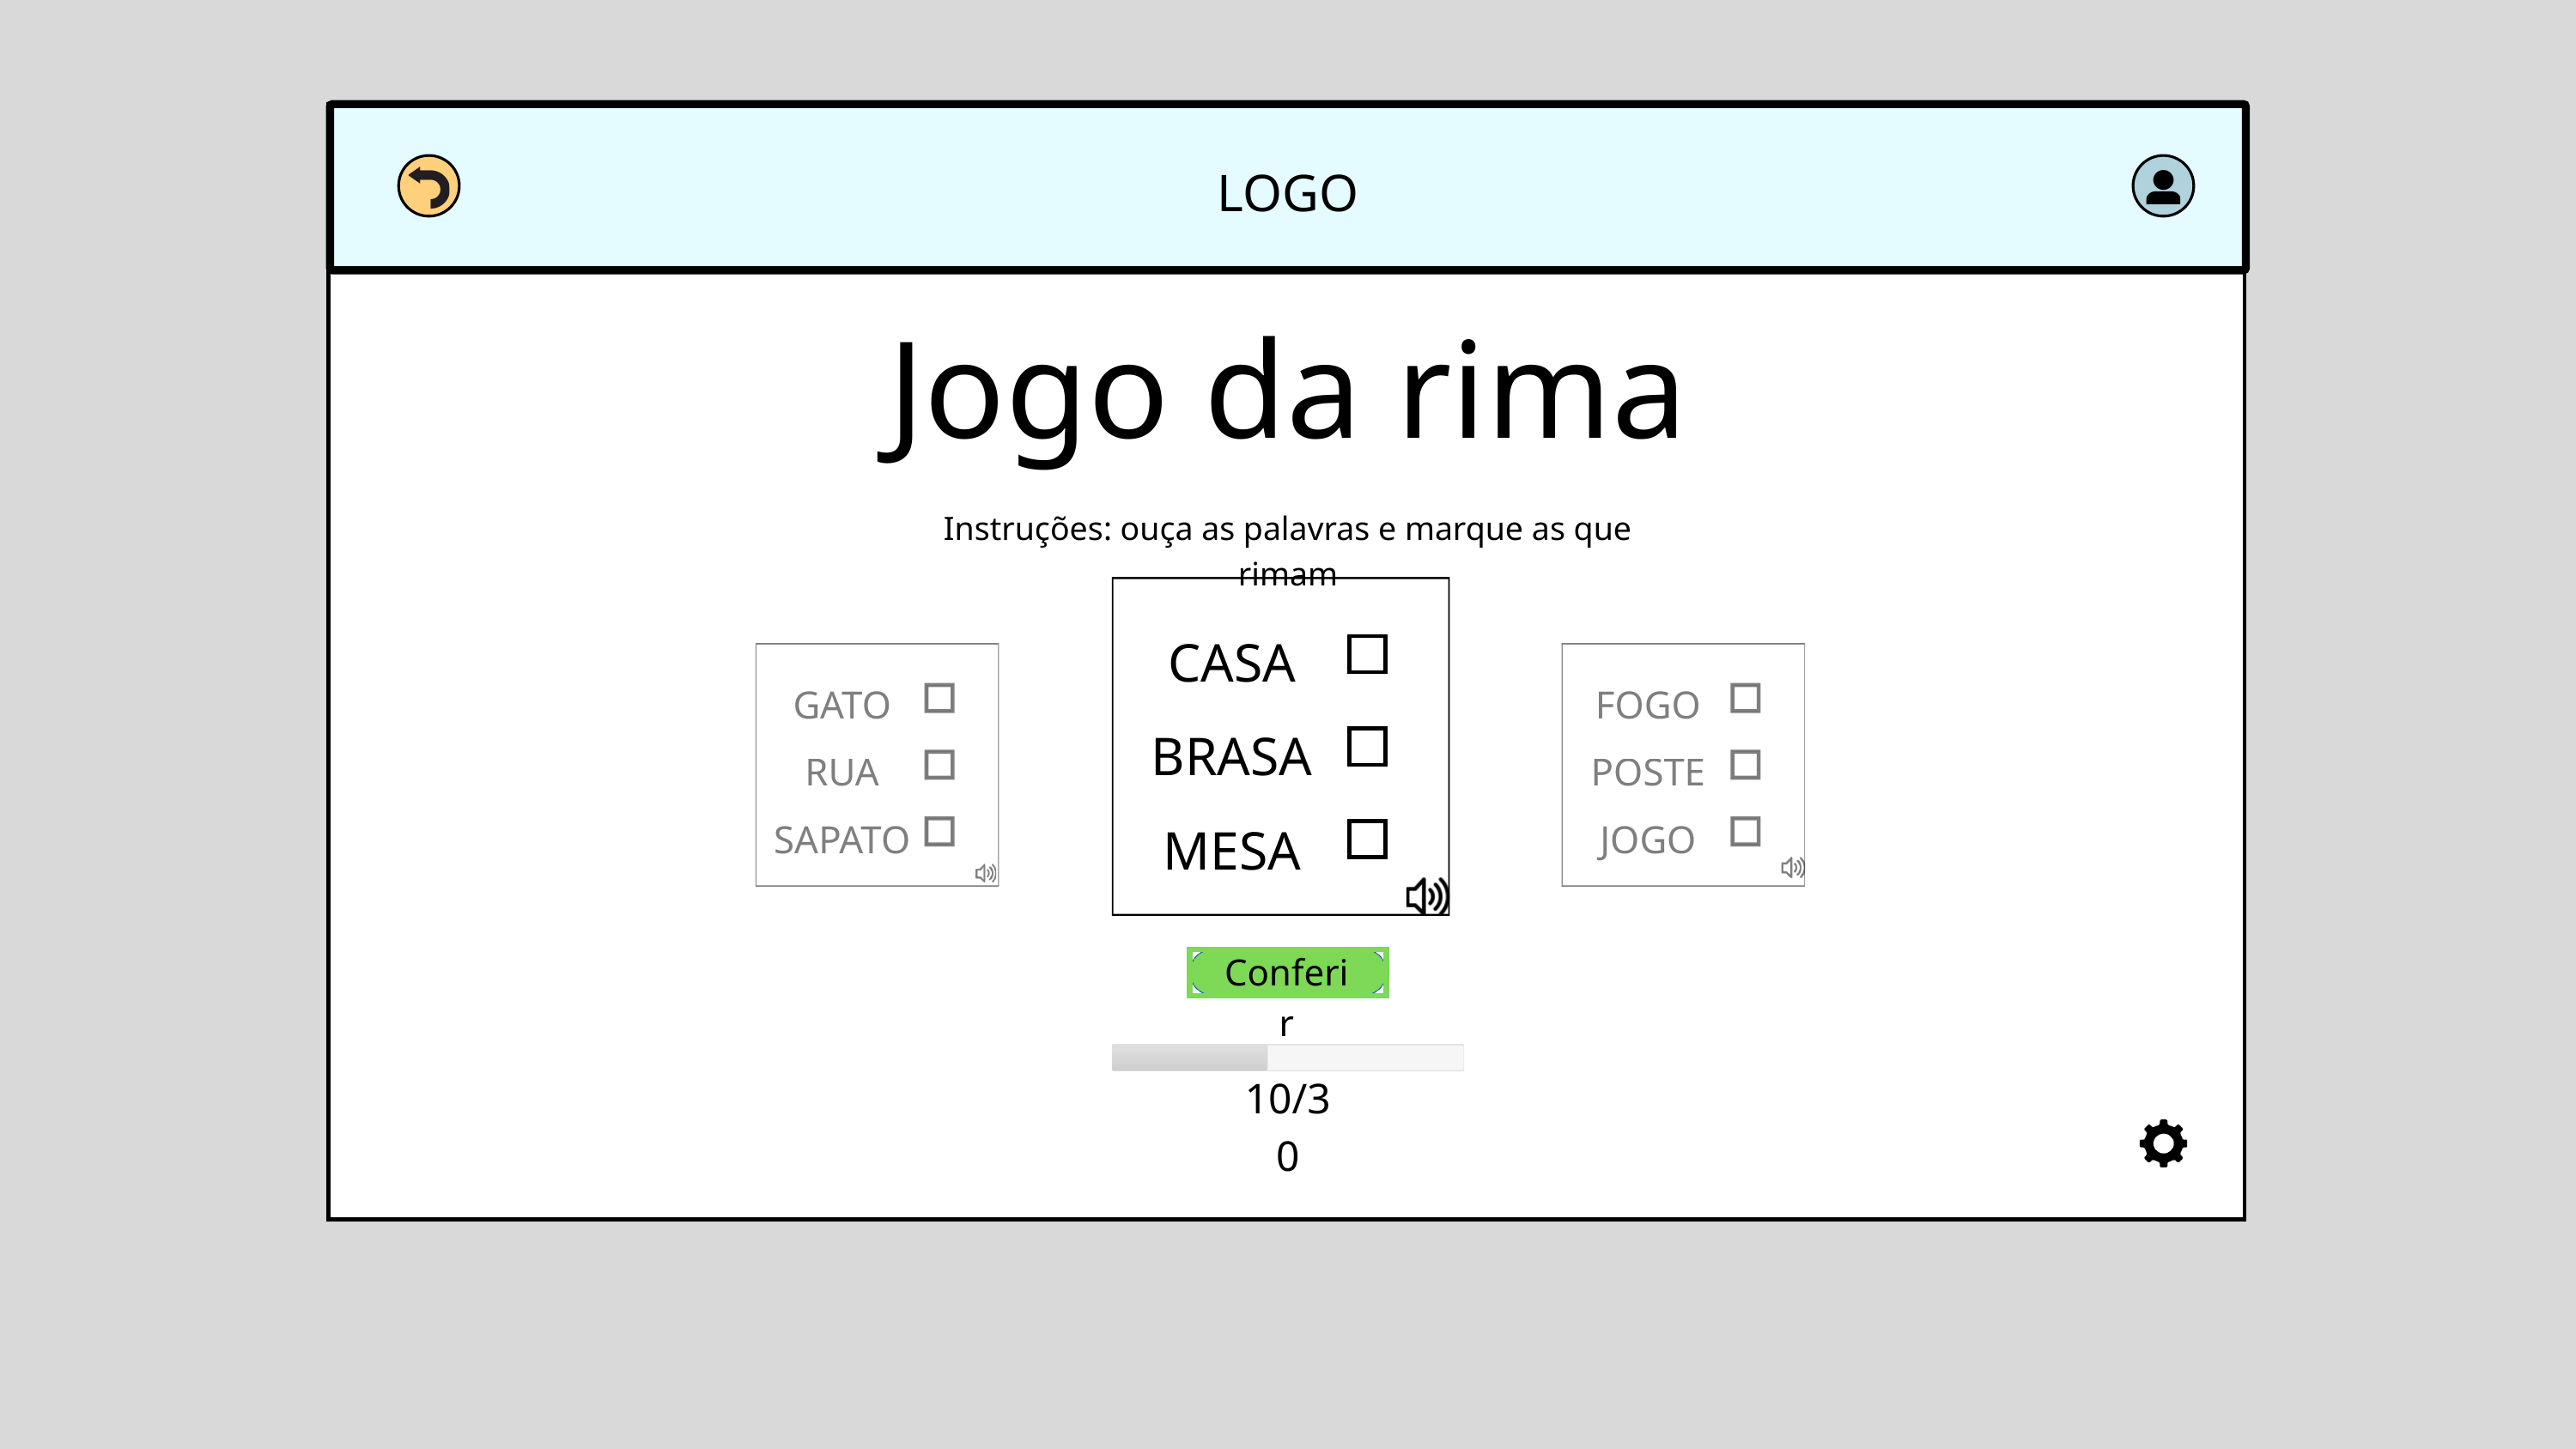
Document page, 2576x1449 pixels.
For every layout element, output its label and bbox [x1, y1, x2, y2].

text_box [330, 103, 2246, 271]
text_box [398, 155, 460, 217]
text_box [2132, 155, 2195, 217]
text_box [328, 276, 2245, 1220]
